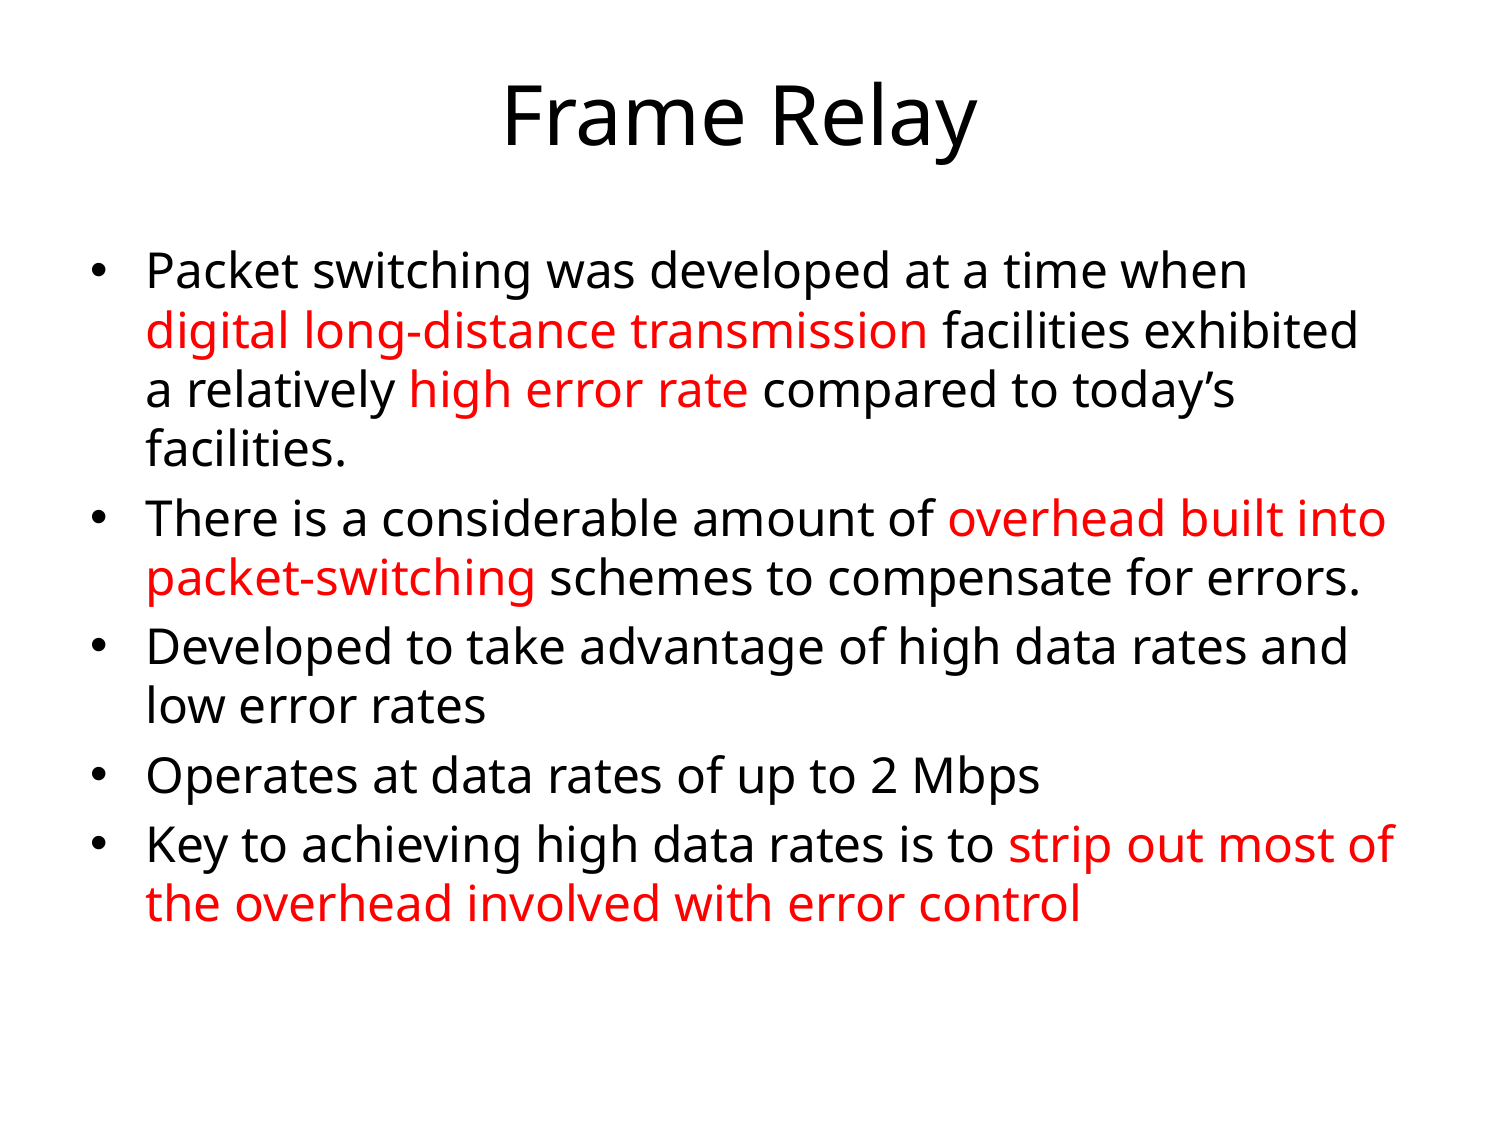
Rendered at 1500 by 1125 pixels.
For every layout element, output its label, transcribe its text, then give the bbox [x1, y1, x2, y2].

title Frame Relay [125, 37, 1354, 188]
list Packet switching was developed at a time when digital long-distance transmission facilities exhibited a relatively high error rate compared to today’s facilities. There is a considerable amount of overhead built into packet-switching schemes to compensate for errors. Developed to take advantage of high data rates and low error rates Operates at data rates of up to 2 Mbps Key to achieving high data rates is to strip out most of the overhead involved with error control [75, 231, 1413, 1003]
